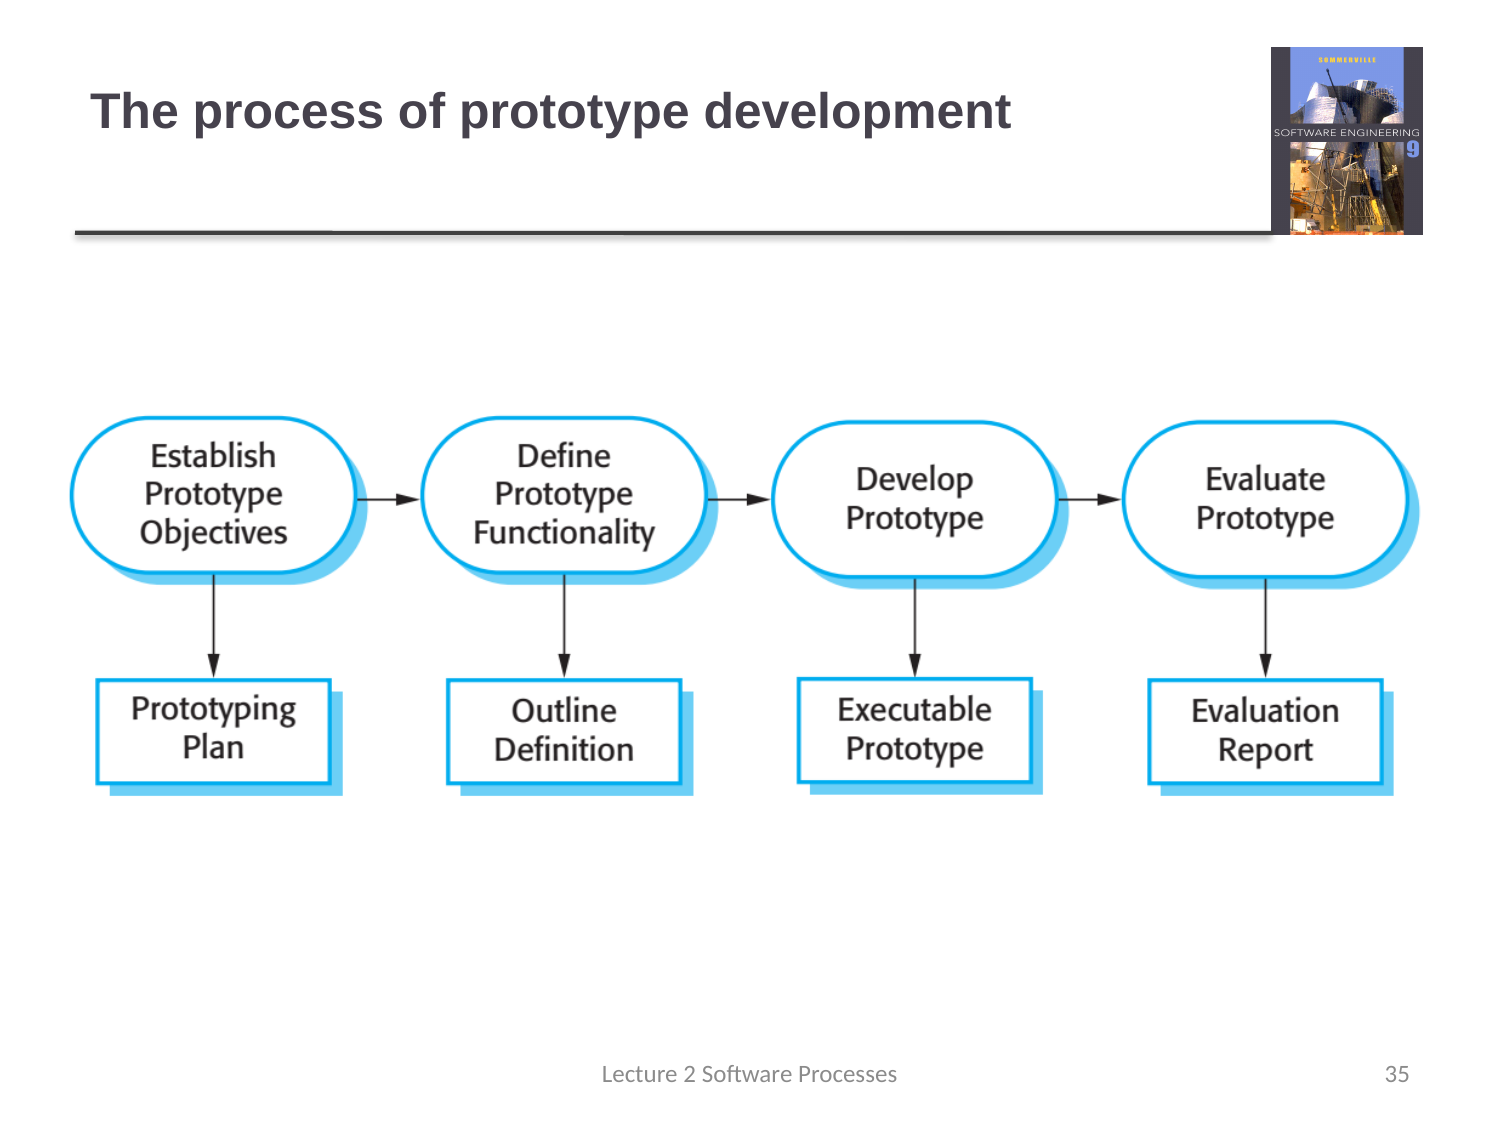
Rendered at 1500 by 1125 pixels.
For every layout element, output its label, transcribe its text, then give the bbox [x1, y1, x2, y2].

footer Lecture 2 Software Processes [512, 1042, 988, 1103]
slide_number 35 [1074, 1042, 1425, 1103]
picture [1272, 47, 1423, 235]
title The process of prototype development [74, 44, 1272, 233]
picture [48, 380, 1452, 830]
